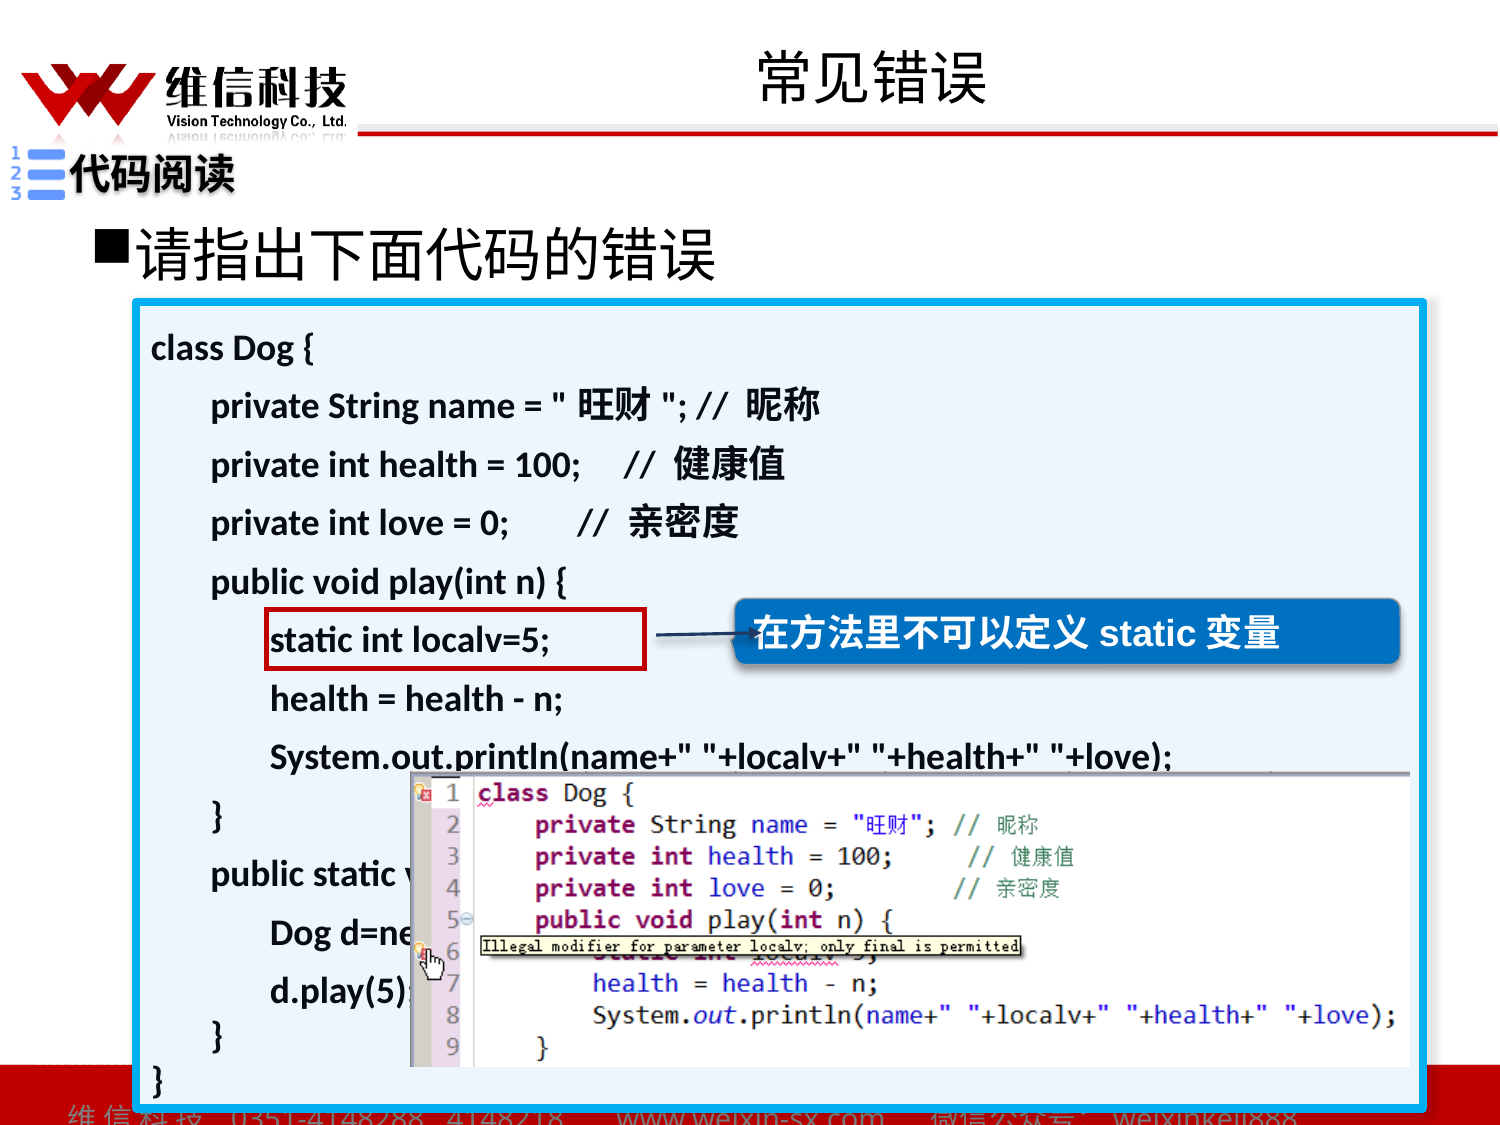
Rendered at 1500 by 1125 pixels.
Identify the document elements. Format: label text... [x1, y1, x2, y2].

list 请指出下面代码的错误 [75, 210, 1425, 1005]
text_box [266, 609, 645, 669]
text_box class Dog { private String name = "旺财"; // 昵称 private int health = 100; // 健康值 private int love = 0; // 亲密度 public void play(int n) { static int localv=5; health = health - n; System.out.println(name+" "+localv+" "+health+" "+love); } public static void main(String[] args) { Dog d=new Dog(); d.play(5); } } [136, 302, 1423, 1109]
title 常见错误 [379, 47, 1363, 114]
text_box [11, 140, 253, 207]
text_box 在方法里不可以定义static变量 [732, 598, 1401, 665]
picture [410, 771, 1410, 1067]
picture [19, 55, 352, 147]
